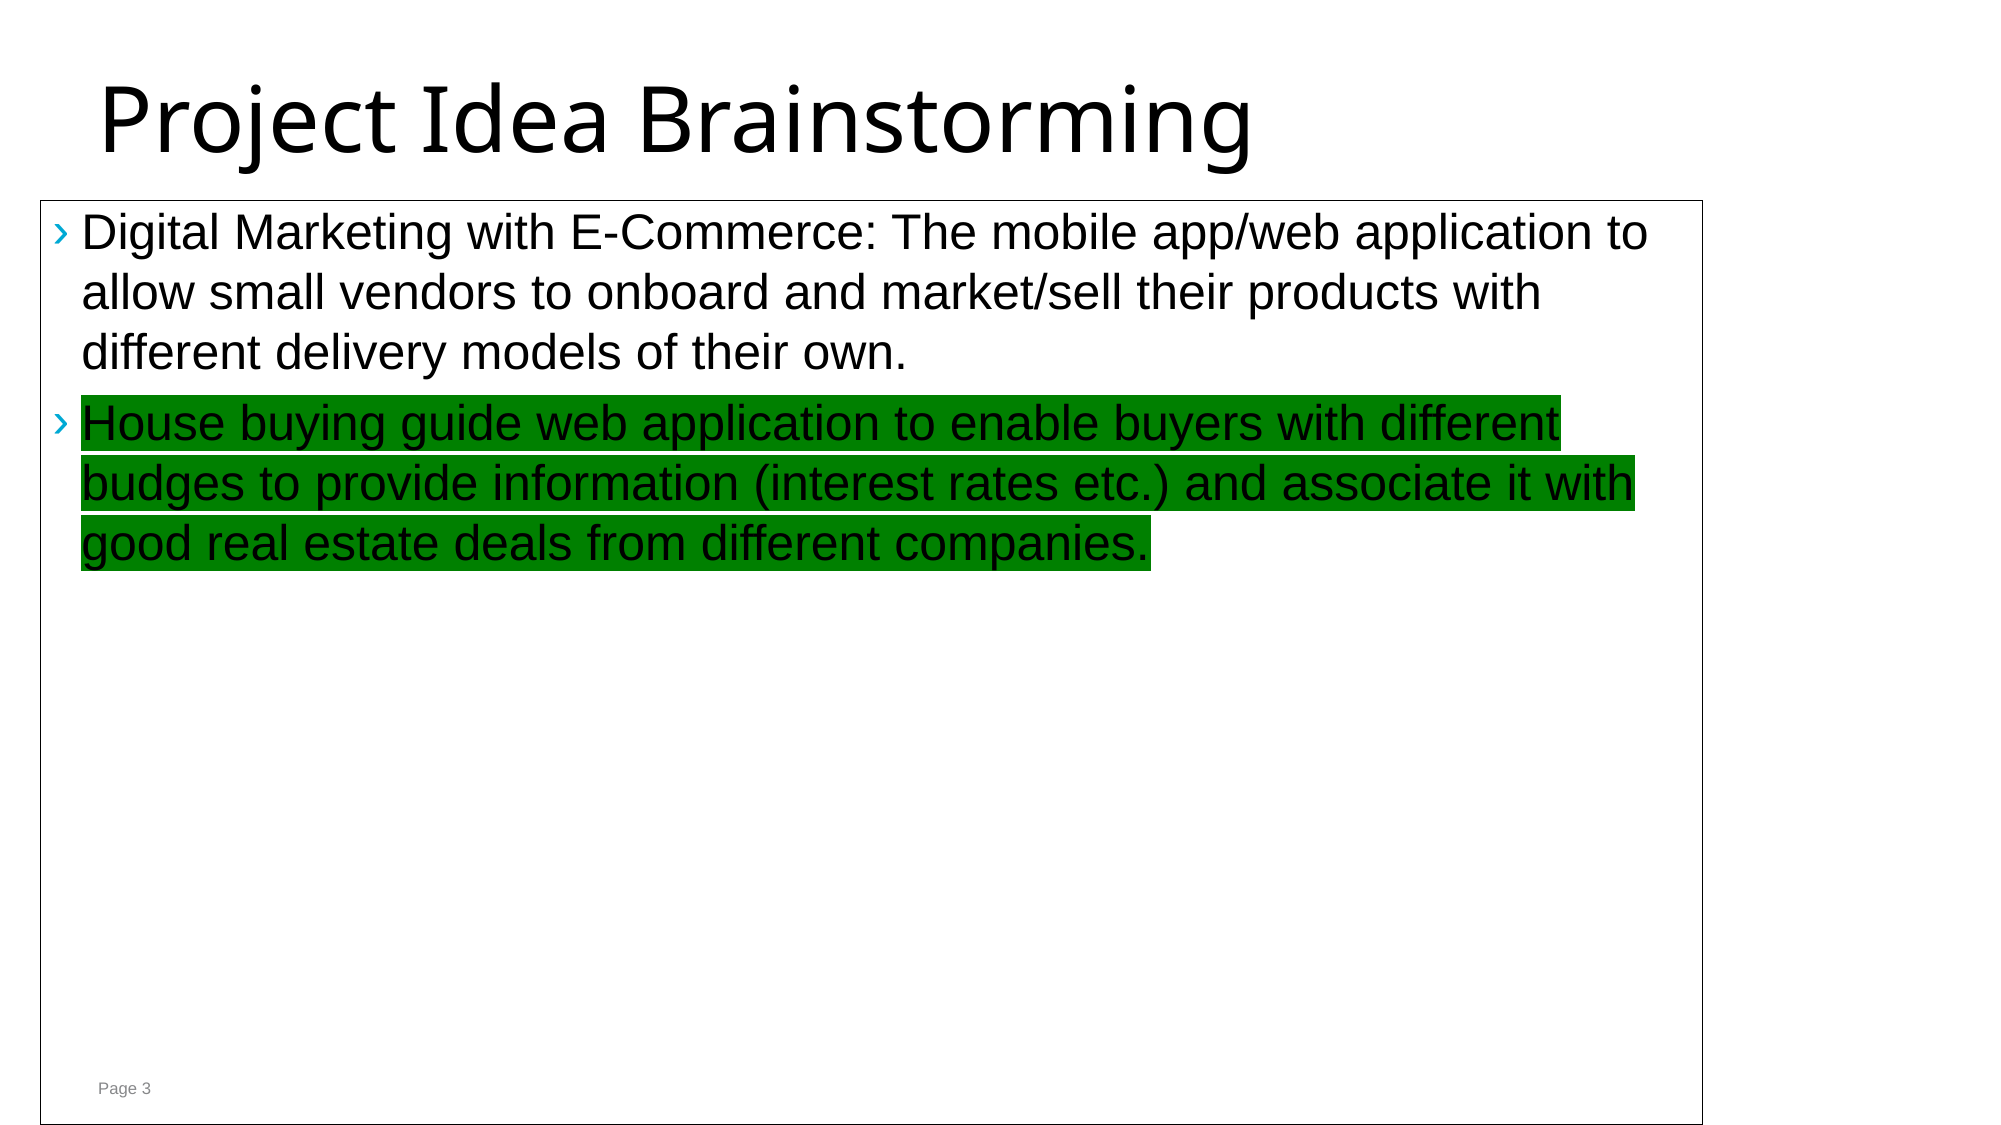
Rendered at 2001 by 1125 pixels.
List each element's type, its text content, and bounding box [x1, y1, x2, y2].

title Project Idea Brainstorming [86, 39, 1726, 218]
list Digital Marketing with E-Commerce: The mobile app/web application to allow small vendors to onboard and market/sell their products with different delivery models of their own. House buying guide web application to enable buyers with different budges to provide information (interest rates etc.) and associate it with good real estate deals from different companies. [40, 200, 1703, 1125]
